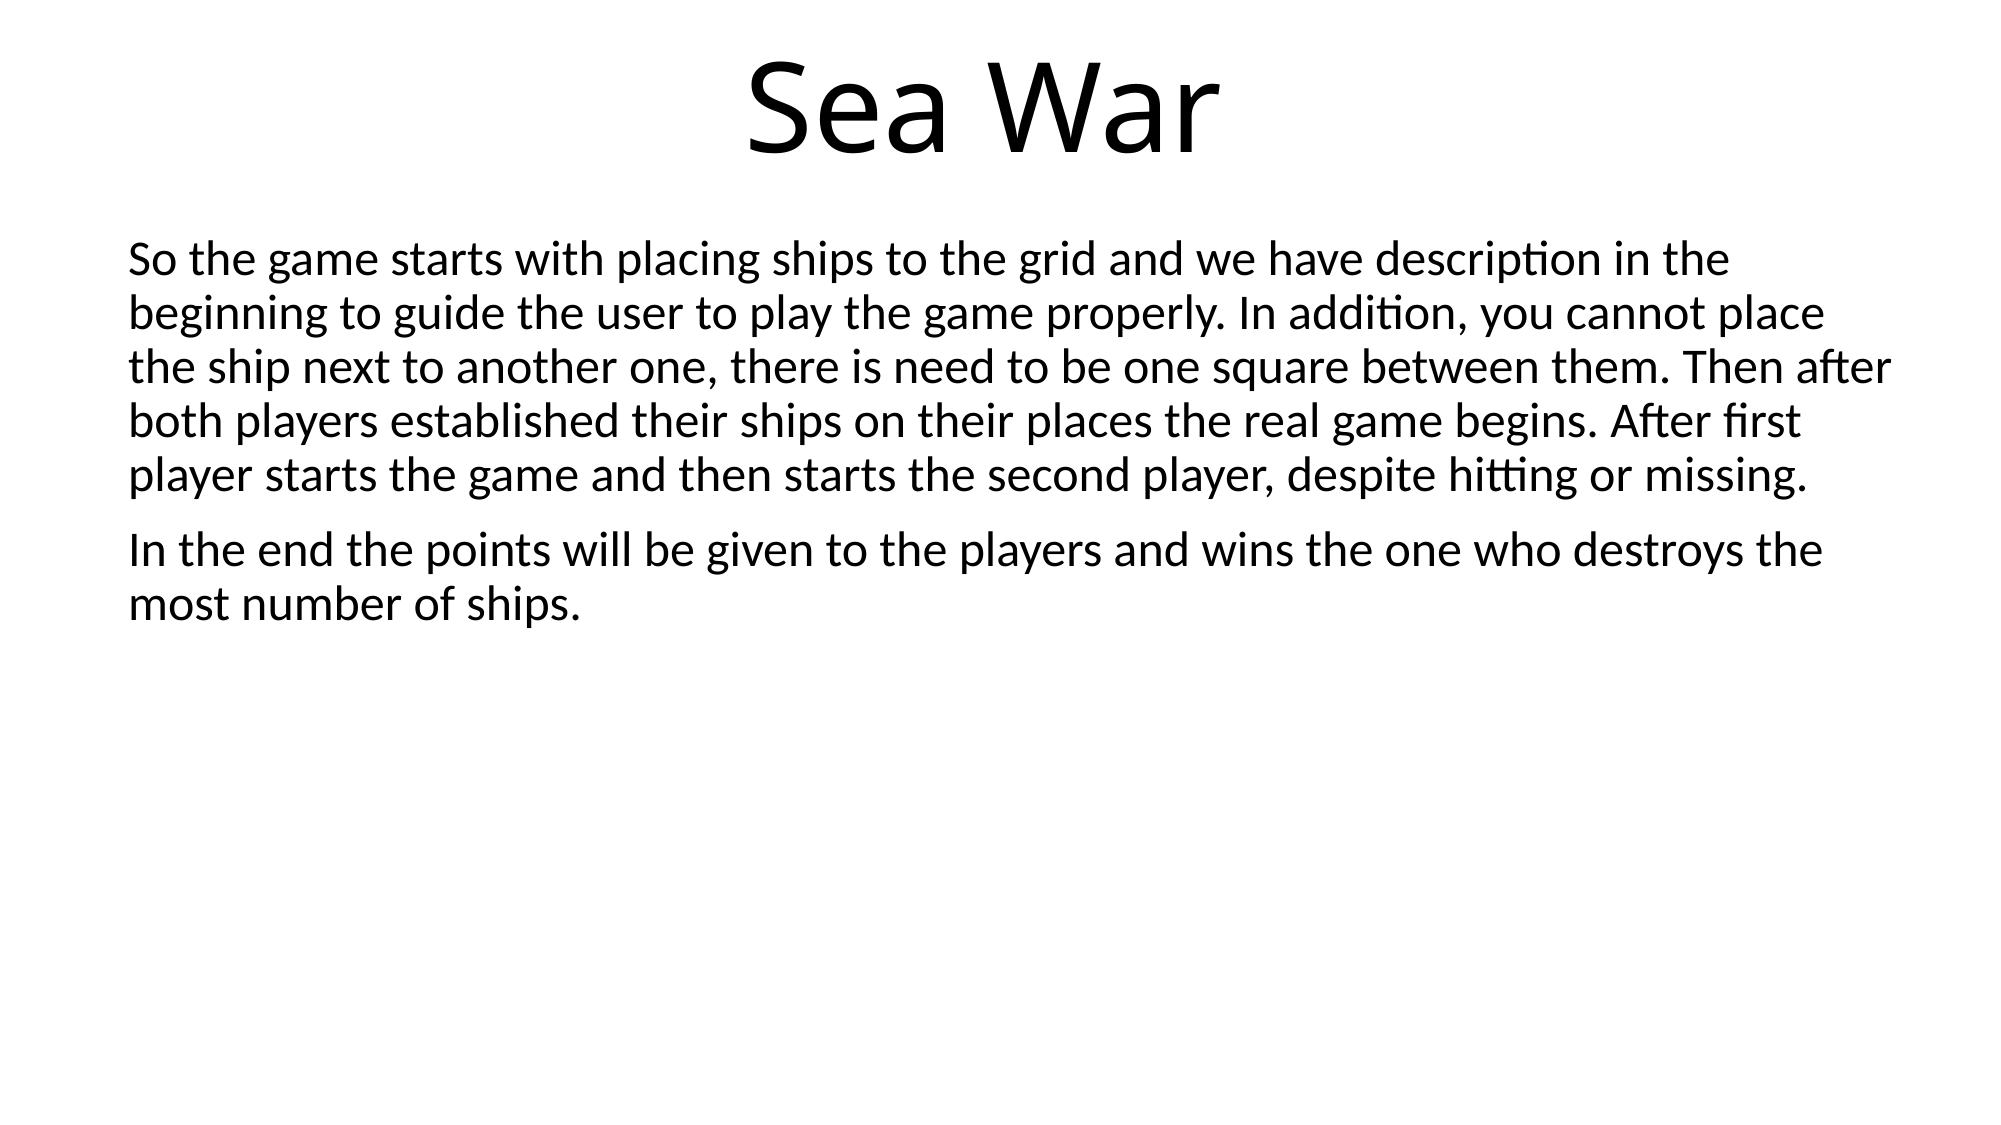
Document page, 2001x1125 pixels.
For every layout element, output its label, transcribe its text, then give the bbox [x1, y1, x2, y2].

title Sea War [249, 24, 1750, 188]
subtitle So the game starts with placing ships to the grid and we have description in the beginning to guide the user to play the game properly. In addition, you cannot place the ship next to another one, there is need to be one square between them. Then after both players established their ships on their places the real game begins. After first player starts the game and then starts the second player, despite hitting or missing. In the end the points will be given to the players and wins the one who destroys the most number of ships. [113, 224, 1914, 670]
